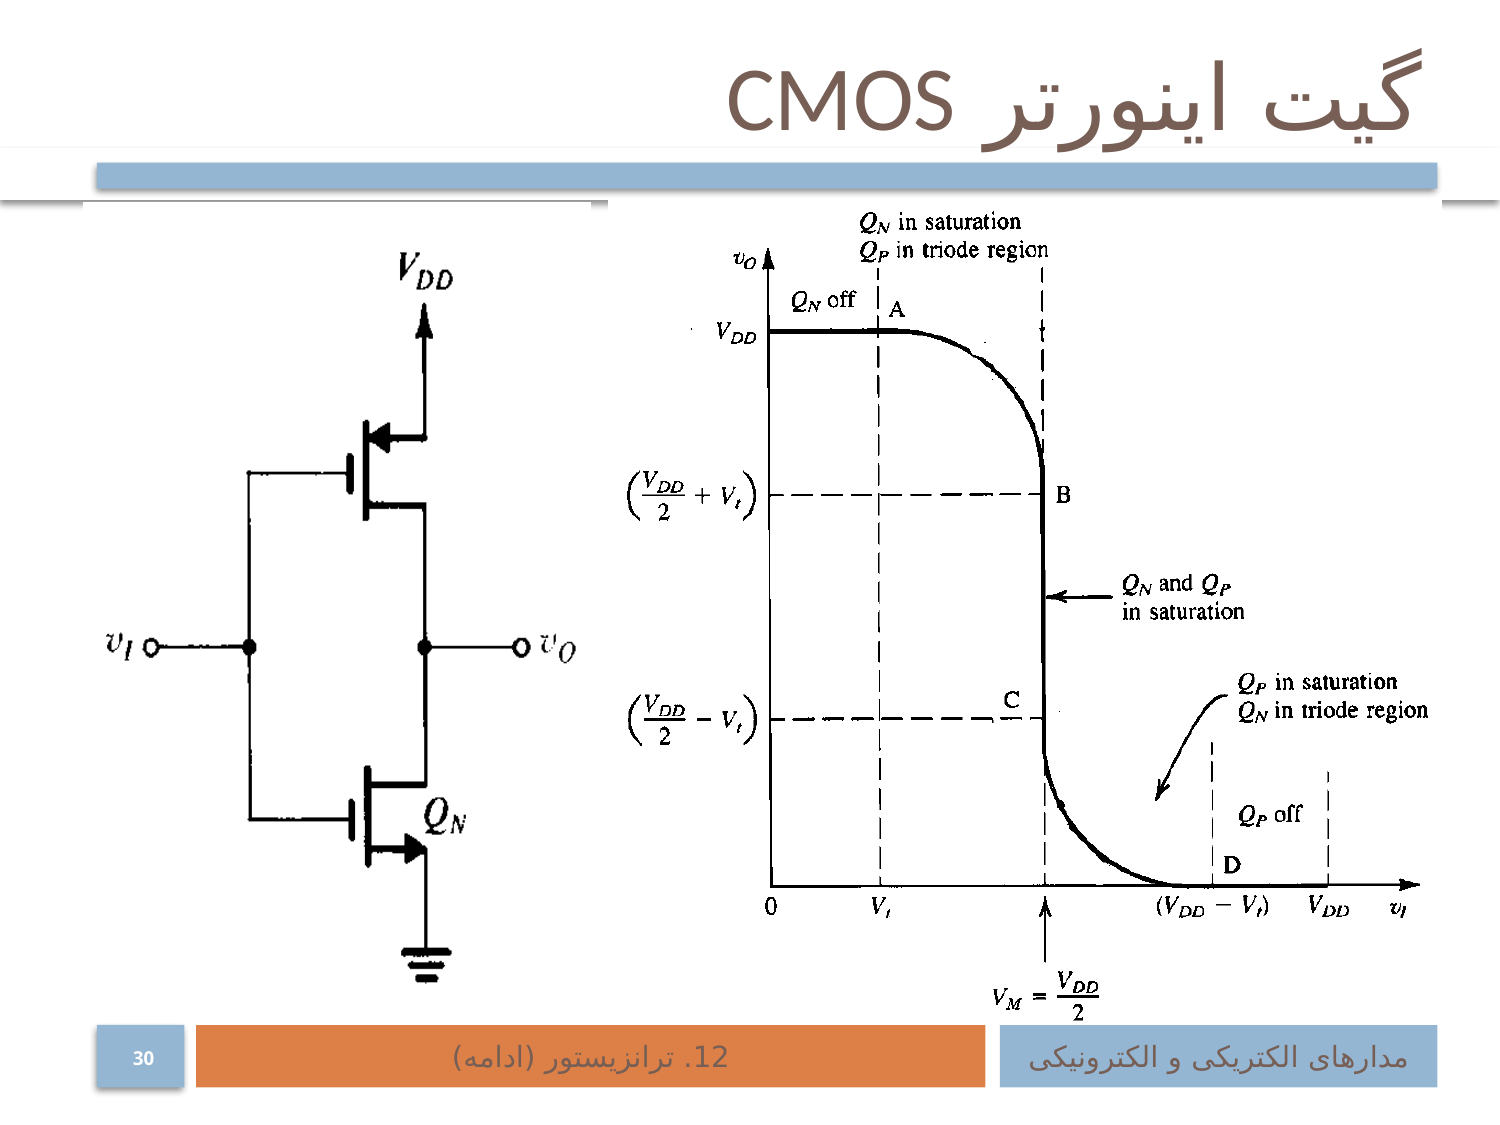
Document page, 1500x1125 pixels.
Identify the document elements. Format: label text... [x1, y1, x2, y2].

picture [82, 202, 591, 1013]
picture [607, 199, 1442, 1021]
footer 12. ترانزیستور (ادامه) [196, 1025, 986, 1088]
slide_number مدارهای الکتریکی و الکترونیکی [999, 1031, 1438, 1088]
slide_number 30 [99, 1038, 188, 1079]
title گیت اینورتر CMOS [100, 37, 1438, 150]
